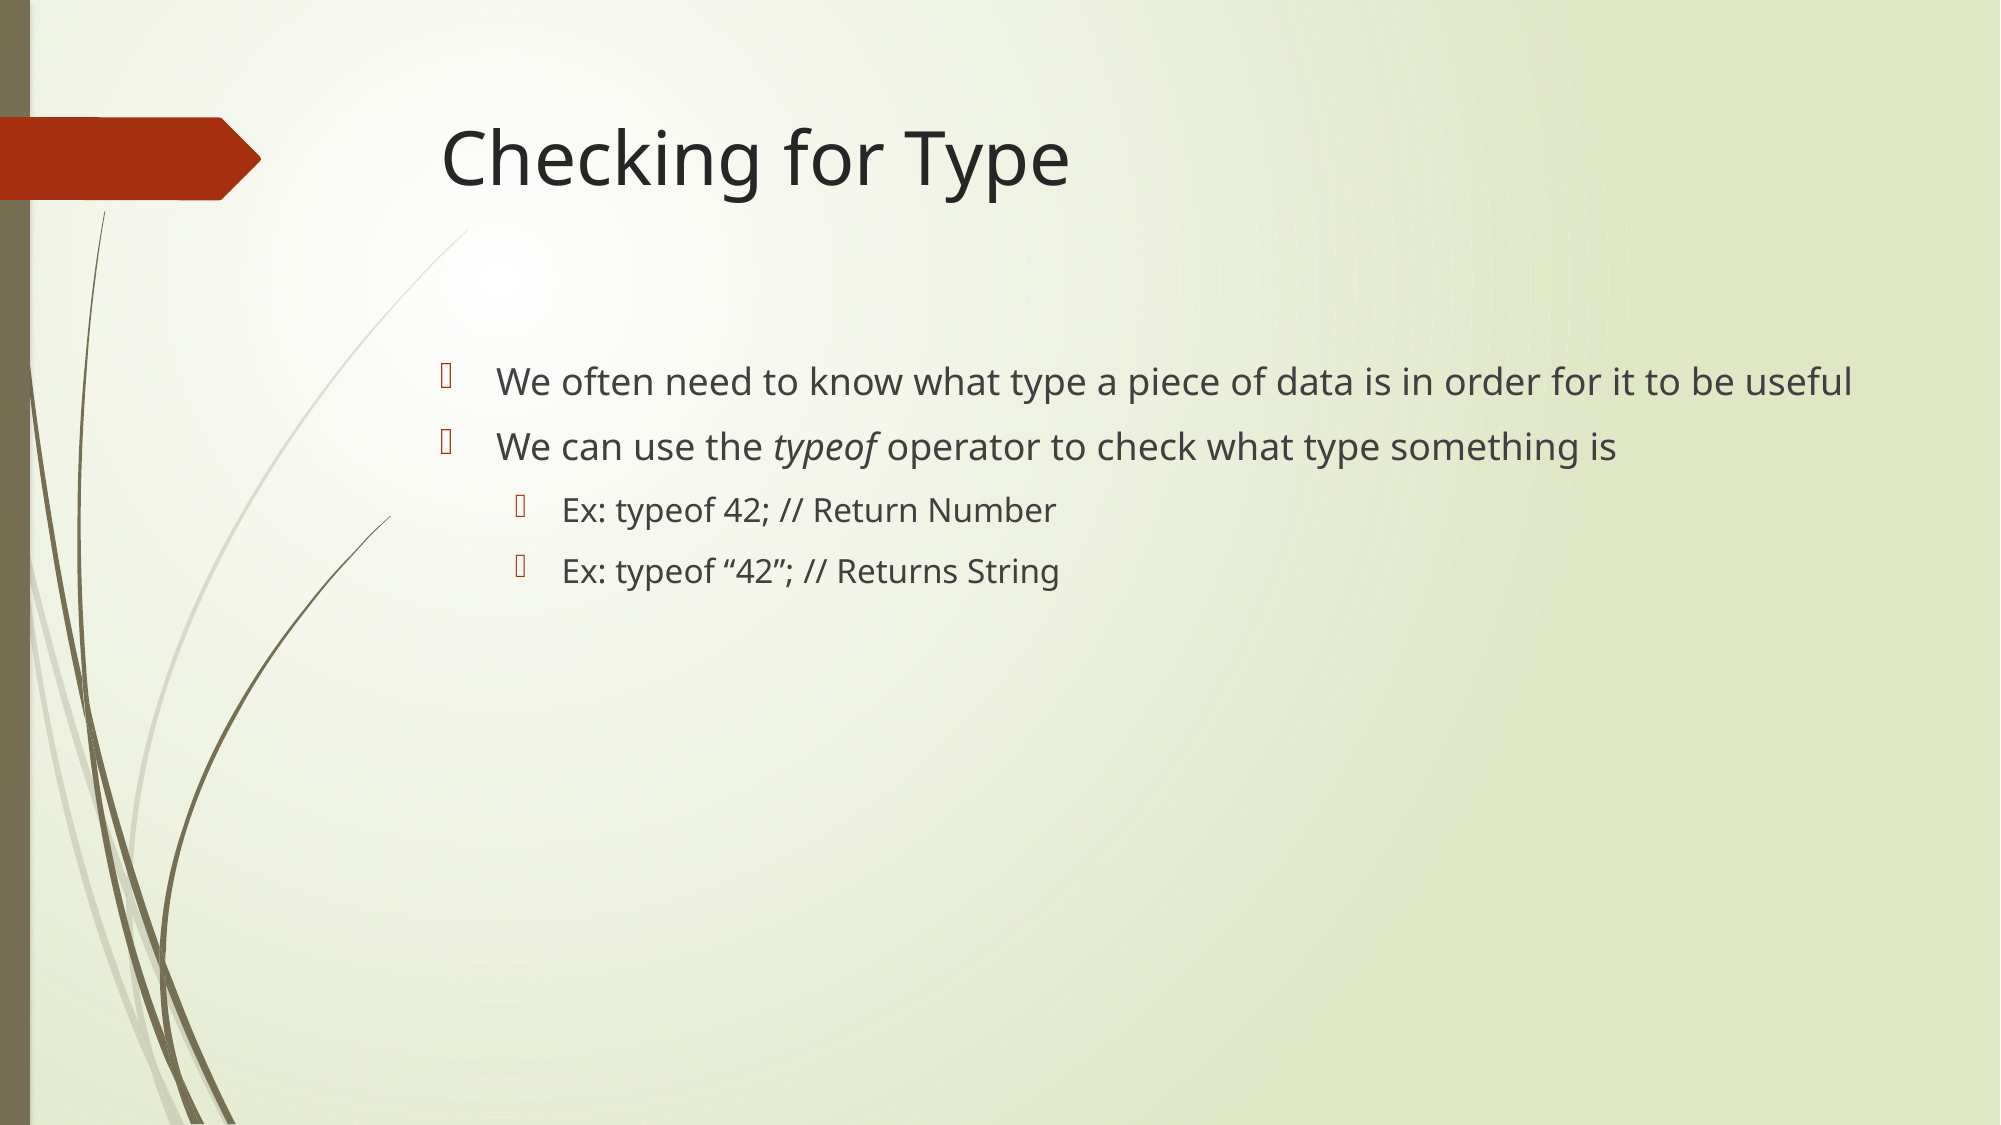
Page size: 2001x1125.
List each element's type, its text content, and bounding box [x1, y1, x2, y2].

list We often need to know what type a piece of data is in order for it to be useful We can use the typeof operator to check what type something is Ex: typeof 42; // Return Number Ex: typeof “42”; // Returns String [424, 350, 1888, 970]
title Checking for Type [425, 102, 1888, 313]
